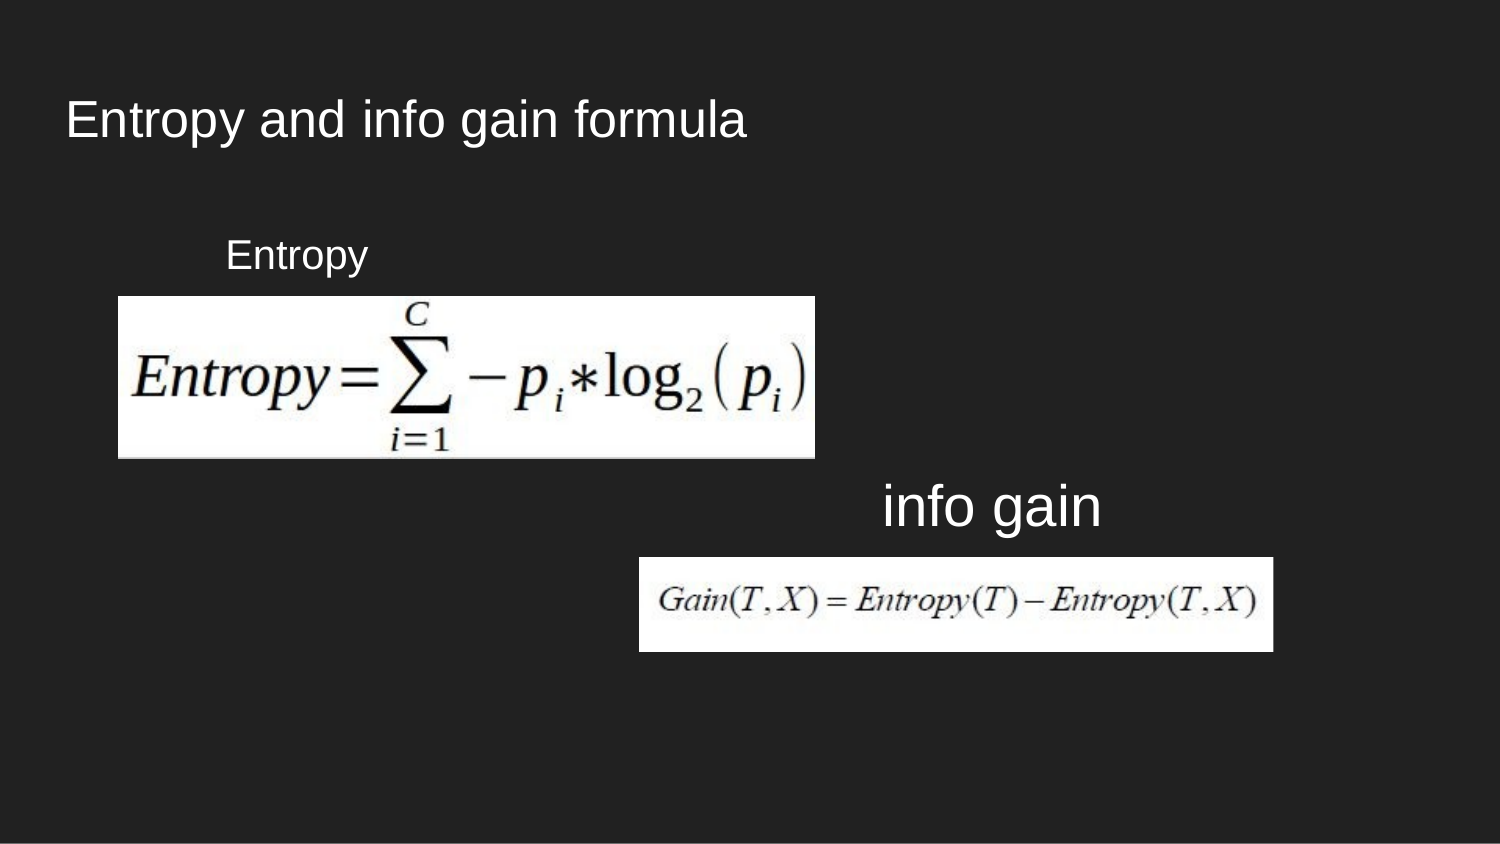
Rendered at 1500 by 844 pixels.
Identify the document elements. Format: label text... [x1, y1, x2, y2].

text_box [639, 557, 1274, 652]
text_box [118, 296, 815, 459]
title Entropy and info gain formula [63, 82, 752, 227]
text_box info gain [880, 466, 1105, 539]
text_box Entropy [223, 225, 371, 278]
